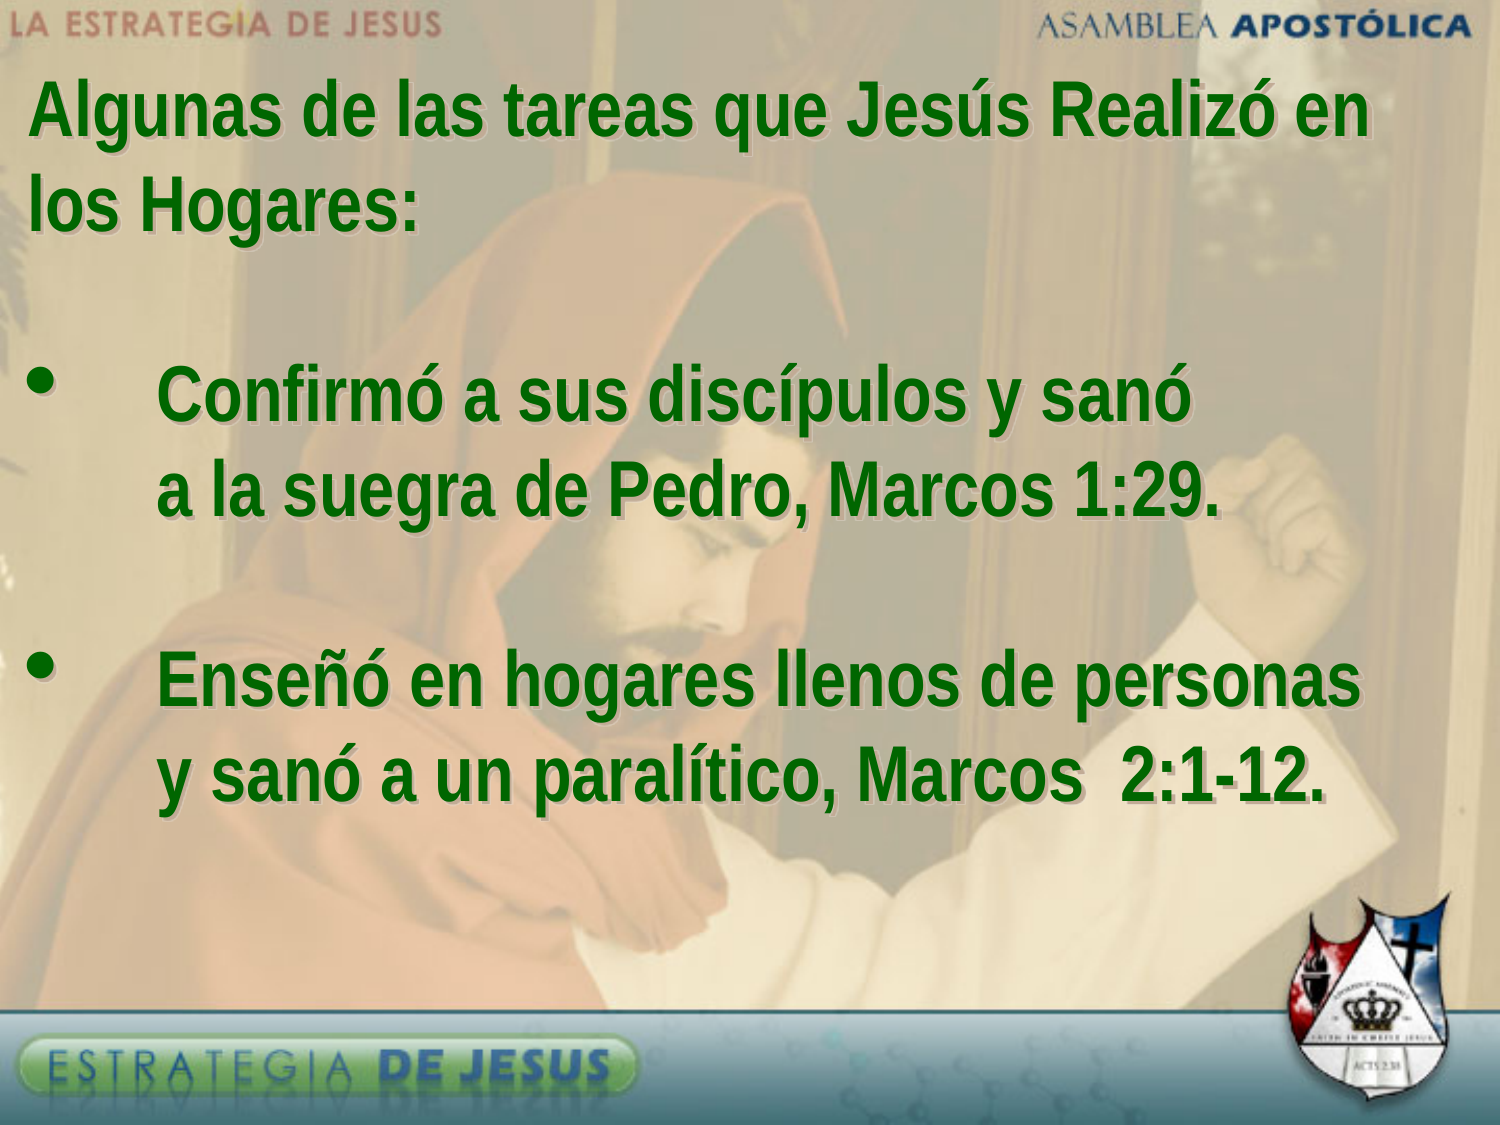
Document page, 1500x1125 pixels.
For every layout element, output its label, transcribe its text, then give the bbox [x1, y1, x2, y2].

text_box Algunas de las tareas que Jesús Realizó en los Hogares: Confirmó a sus discípulos y sanó a la suegra de Pedro, Marcos 1:29. Enseñó en hogares llenos de personas y sanó a un paralítico, Marcos 2:1-12. [12, 49, 1488, 825]
picture [0, 0, 1500, 1125]
